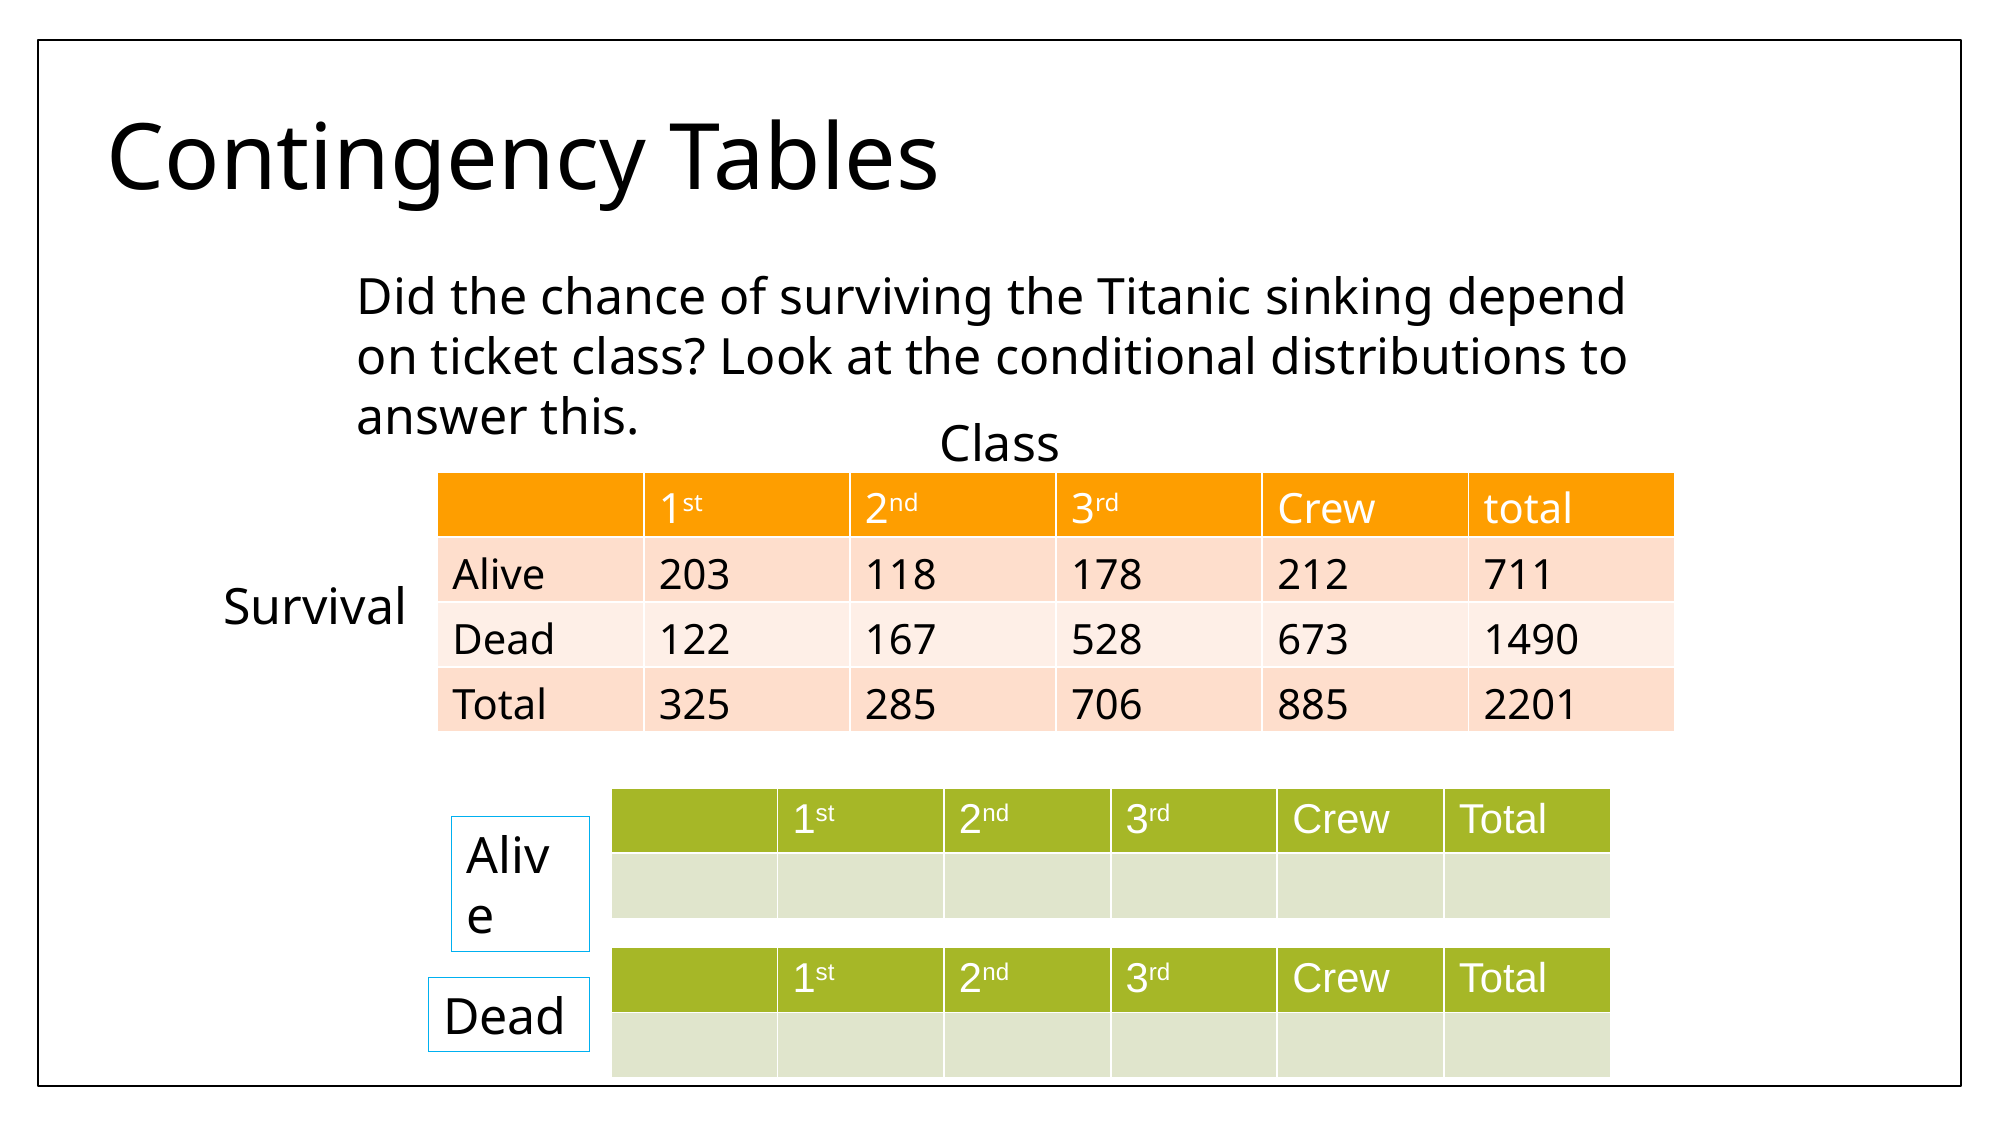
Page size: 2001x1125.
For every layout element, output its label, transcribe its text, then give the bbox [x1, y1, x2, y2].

table_cell [612, 1013, 777, 1077]
table_cell 2201 [1469, 668, 1674, 731]
table_cell 706 [1057, 668, 1261, 731]
table_cell 885 [1263, 668, 1468, 731]
table_header 1st [778, 789, 943, 852]
table_header Total [1445, 789, 1610, 852]
table_header [612, 789, 777, 852]
table_cell 212 [1263, 538, 1468, 601]
table_header Crew [1278, 948, 1443, 1012]
table_cell 167 [851, 603, 1055, 666]
table_header 3rd [1112, 948, 1276, 1012]
table_cell [1278, 1013, 1443, 1077]
table_header Crew [1278, 789, 1443, 852]
table_header 2nd [851, 473, 1055, 536]
table_cell 528 [1057, 603, 1261, 666]
table_header Crew [1263, 473, 1468, 536]
table_cell 1490 [1469, 603, 1674, 666]
table_cell [1278, 854, 1443, 918]
table_cell [1112, 854, 1276, 918]
table_cell 673 [1263, 603, 1468, 666]
text_box Alive [451, 816, 590, 952]
table_cell [1445, 854, 1610, 918]
table_header 3rd [1057, 473, 1261, 536]
table_cell 118 [851, 538, 1055, 601]
table_cell [1112, 1013, 1276, 1077]
table_header 1st [645, 473, 849, 536]
table_header 2nd [945, 948, 1110, 1012]
table_cell Total [438, 668, 643, 731]
table_cell Alive [438, 538, 643, 601]
table_header [612, 948, 777, 1012]
table_cell 178 [1057, 538, 1261, 601]
table_header Total [1445, 948, 1610, 1012]
table_header 1st [778, 948, 943, 1012]
table_header total [1469, 473, 1674, 536]
table_cell Dead [438, 603, 643, 666]
table_cell [778, 854, 943, 918]
table_header [438, 473, 643, 536]
table_cell [945, 854, 1110, 918]
table_header 2nd [945, 789, 1110, 852]
table_header 3rd [1112, 789, 1276, 852]
table_cell 122 [645, 603, 849, 666]
text_box Dead [428, 977, 590, 1052]
table_cell [612, 854, 777, 918]
table_cell 325 [645, 668, 849, 731]
text_box Class [849, 453, 1150, 471]
table_cell [1445, 1013, 1610, 1077]
text_box Survival [208, 567, 437, 643]
table_cell 285 [851, 668, 1055, 731]
table_cell [778, 1013, 943, 1077]
table_cell 711 [1469, 538, 1674, 601]
text_box Did the chance of surviving the Titanic sinking depend on ticket class? Look at the conditional distributions to answer this. [342, 257, 1674, 453]
table_cell 203 [645, 538, 849, 601]
table_cell [945, 1013, 1110, 1077]
title Contingency Tables [91, 48, 1924, 271]
